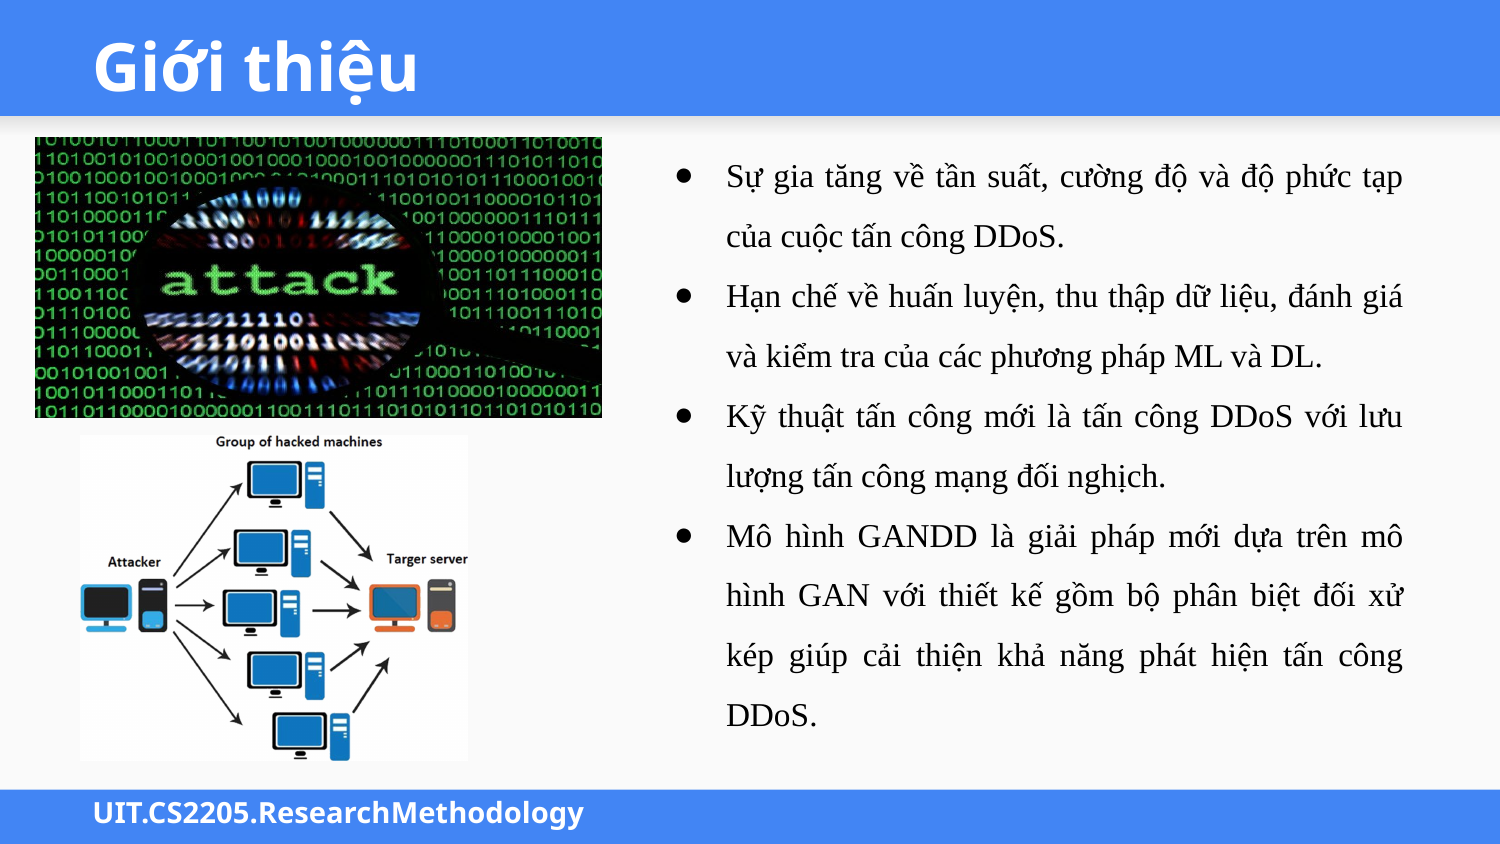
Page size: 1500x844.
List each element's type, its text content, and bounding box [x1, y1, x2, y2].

title Giới thiệu [77, 9, 1427, 120]
picture [35, 136, 602, 418]
text_box Sự gia tăng về tần suất, cường độ và độ phức tạp của cuộc tấn công DDoS. Hạn chế về huấn luyện, thu thập dữ liệu, đánh giá và kiểm tra của các phương pháp ML và DL. Kỹ thuật tấn công mới là tấn công DDoS với lưu lượng tấn công mạng đối nghịch. Mô hình GANDD là giải pháp mới dựa trên mô hình GAN với thiết kế gồm bộ phân biệt đối xử kép giúp cải thiện khả năng phát hiện tấn công DDoS. [636, 119, 1420, 761]
picture [80, 434, 468, 761]
